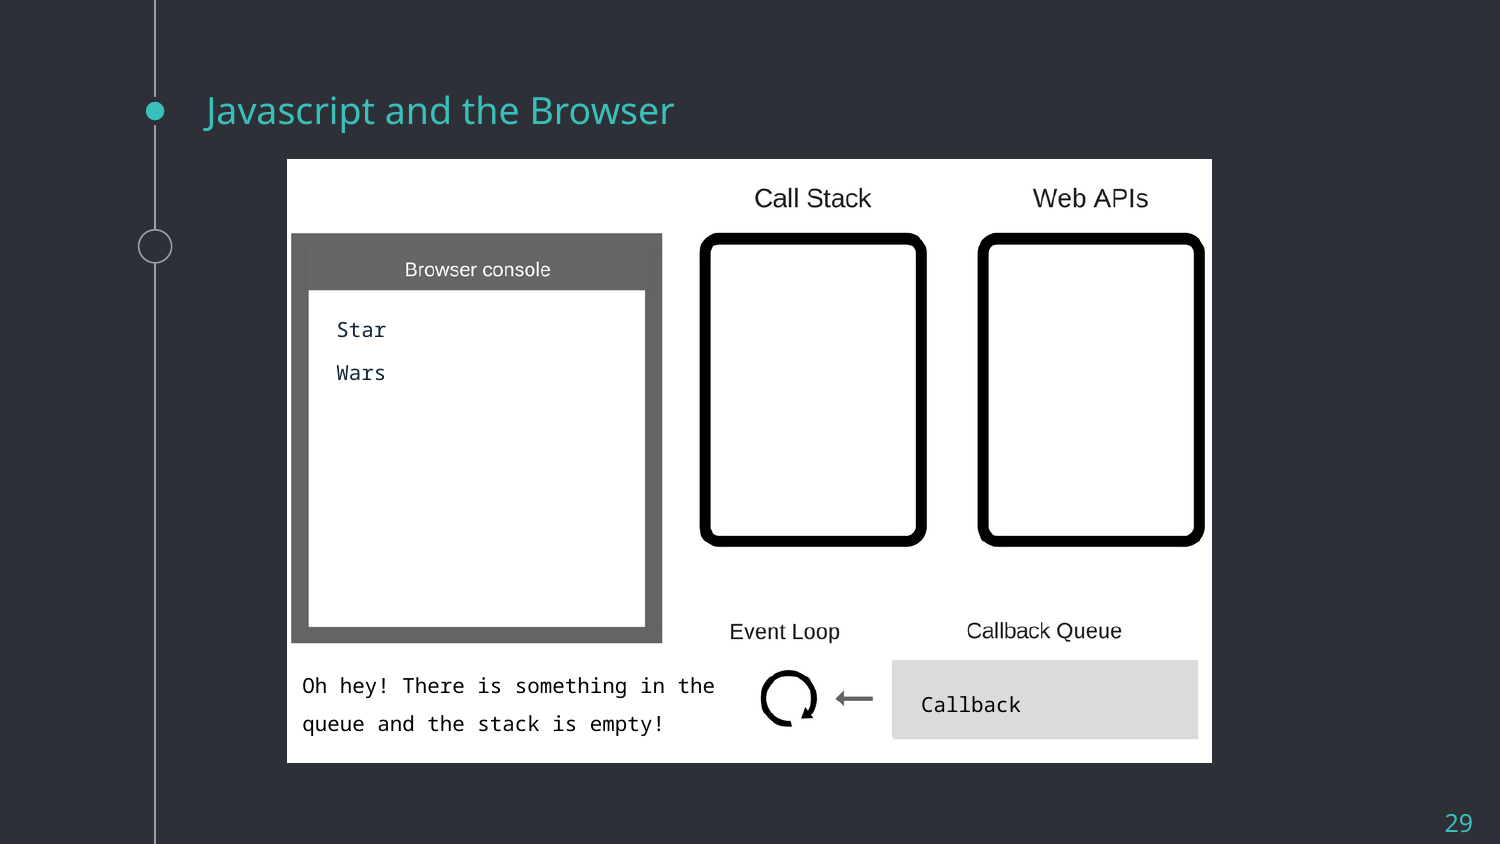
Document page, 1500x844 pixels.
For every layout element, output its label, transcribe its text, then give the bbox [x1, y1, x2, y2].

picture [287, 159, 1213, 763]
title Javascript and the Browser [191, 90, 1317, 147]
slide_number 29 [1398, 792, 1489, 844]
